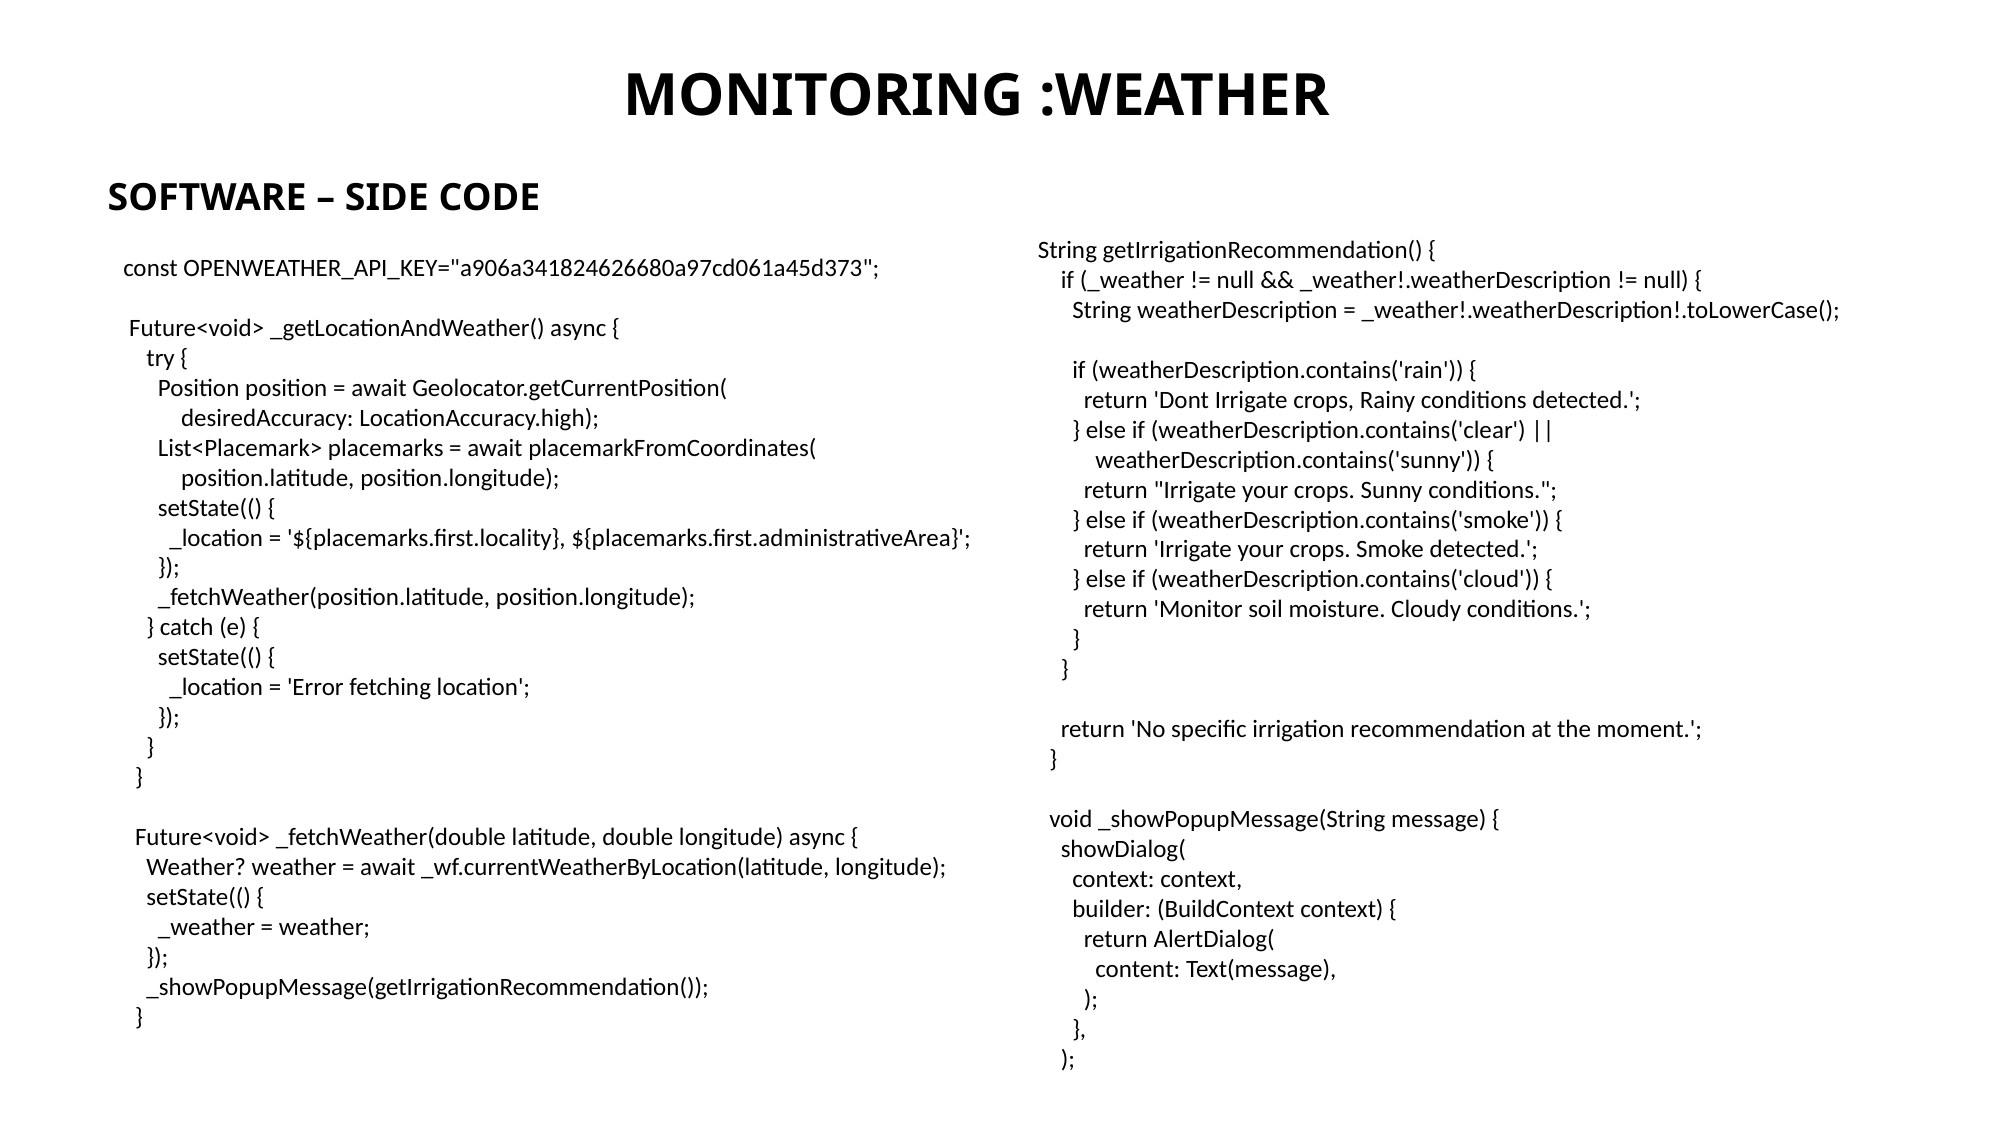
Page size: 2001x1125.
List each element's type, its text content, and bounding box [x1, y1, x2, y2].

text_box const OPENWEATHER_API_KEY="a906a341824626680a97cd061a45d373"; Future<void> _getLocationAndWeather() async { try { Position position = await Geolocator.getCurrentPosition( desiredAccuracy: LocationAccuracy.high); List<Placemark> placemarks = await placemarkFromCoordinates( position.latitude, position.longitude); setState(() { _location = '${placemarks.first.locality}, ${placemarks.first.administrativeArea}'; }); _fetchWeather(position.latitude, position.longitude); } catch (e) { setState(() { _location = 'Error fetching location'; }); } } Future<void> _fetchWeather(double latitude, double longitude) async { Weather? weather = await _wf.currentWeatherByLocation(latitude, longitude); setState(() { _weather = weather; }); _showPopupMessage(getIrrigationRecommendation()); } [108, 244, 1023, 1098]
text_box SOFTWARE – SIDE CODE [93, 165, 588, 226]
text_box String getIrrigationRecommendation() { if (_weather != null && _weather!.weatherDescription != null) { String weatherDescription = _weather!.weatherDescription!.toLowerCase(); if (weatherDescription.contains('rain')) { return 'Dont Irrigate crops, Rainy conditions detected.'; } else if (weatherDescription.contains('clear') || weatherDescription.contains('sunny')) { return "Irrigate your crops. Sunny conditions."; } else if (weatherDescription.contains('smoke')) { return 'Irrigate your crops. Smoke detected.'; } else if (weatherDescription.contains('cloud')) { return 'Monitor soil moisture. Cloudy conditions.'; } } return 'No specific irrigation recommendation at the moment.'; } void _showPopupMessage(String message) { showDialog( context: context, builder: (BuildContext context) { return AlertDialog( content: Text(message), ); }, ); [1023, 226, 1933, 1110]
text_box MONITORING :WEATHER [608, 50, 1564, 135]
